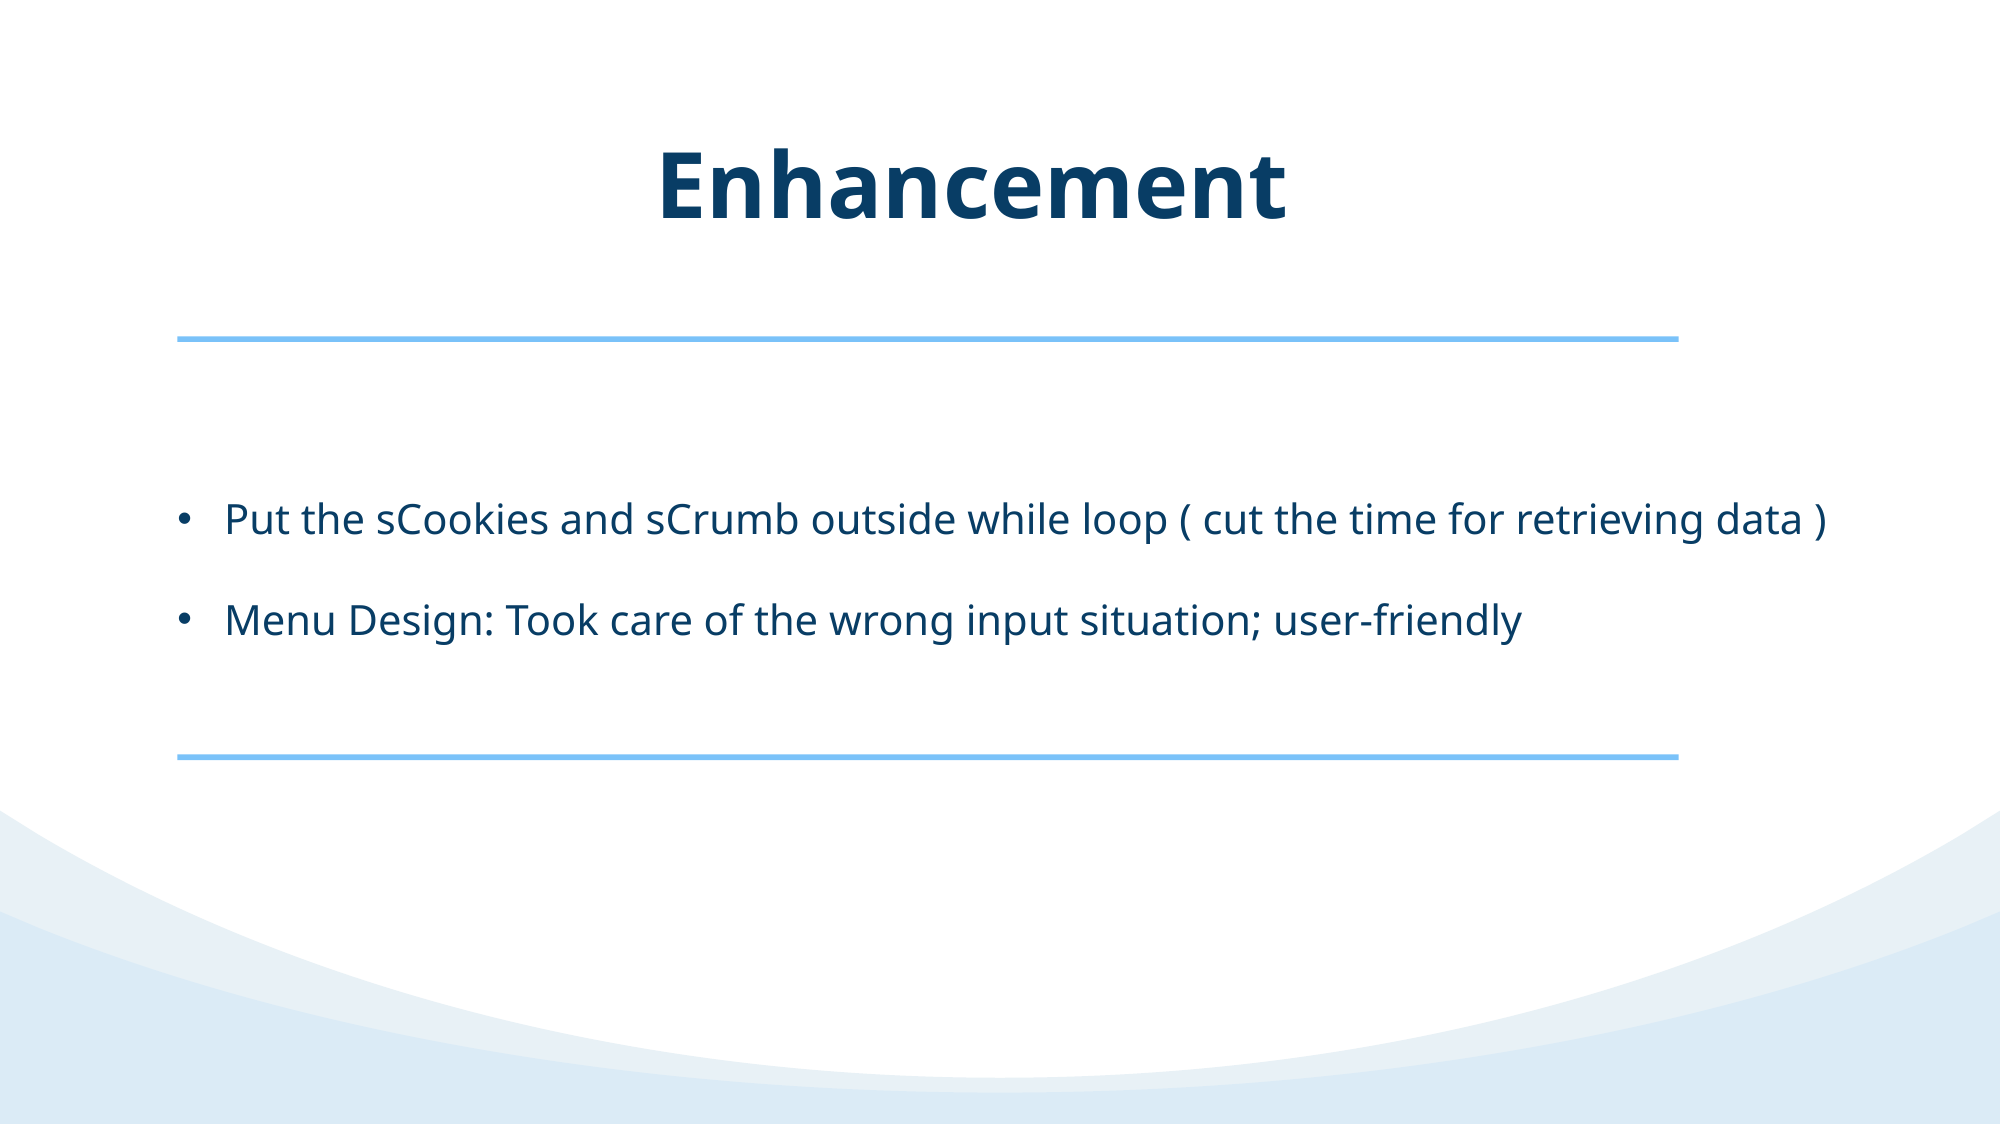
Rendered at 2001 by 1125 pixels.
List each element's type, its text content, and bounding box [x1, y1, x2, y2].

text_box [0, 810, 2000, 1124]
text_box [177, 336, 1869, 761]
text_box Enhancement [218, 127, 1726, 238]
